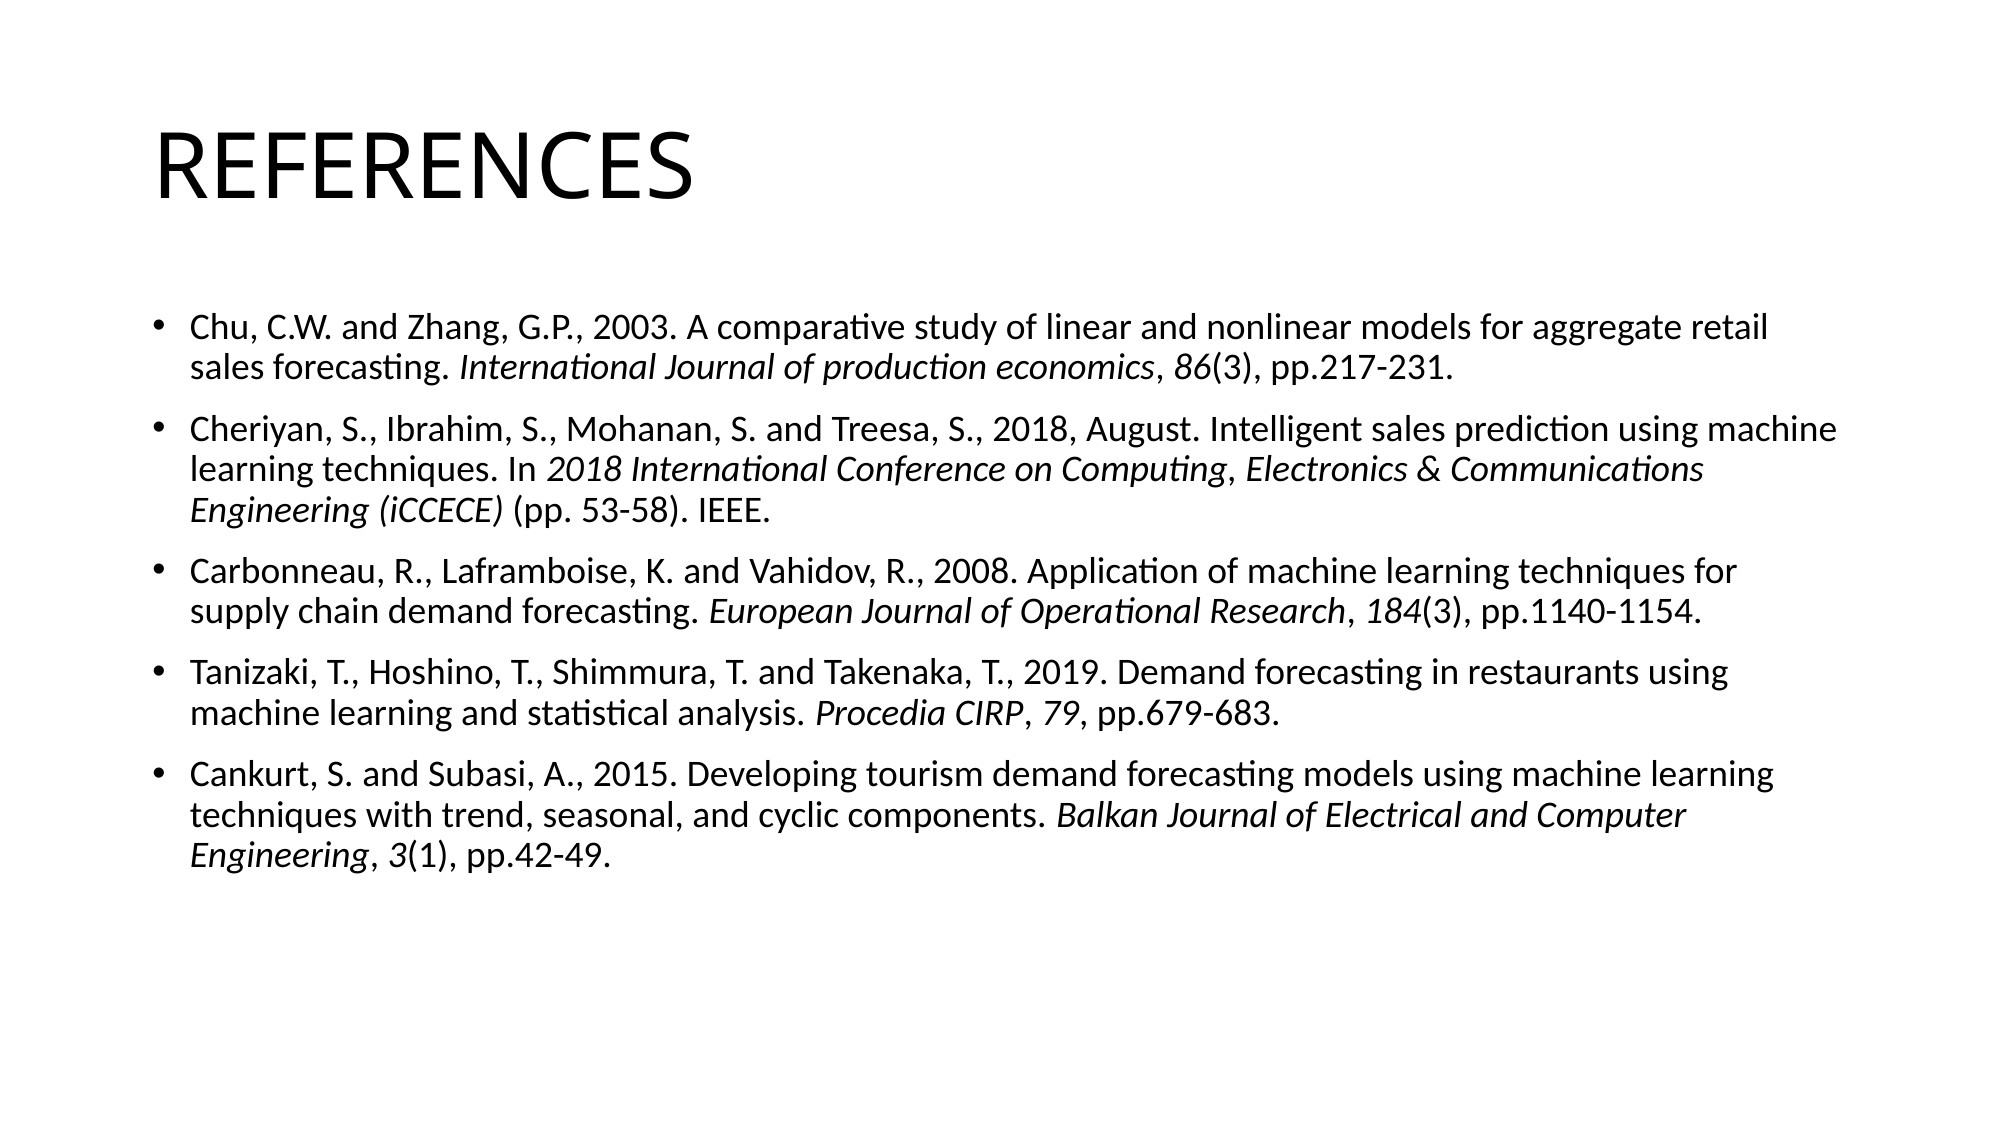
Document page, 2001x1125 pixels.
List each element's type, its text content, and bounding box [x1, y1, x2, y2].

list Chu, C.W. and Zhang, G.P., 2003. A comparative study of linear and nonlinear models for aggregate retail sales forecasting. International Journal of production economics, 86(3), pp.217-231. Cheriyan, S., Ibrahim, S., Mohanan, S. and Treesa, S., 2018, August. Intelligent sales prediction using machine learning techniques. In 2018 International Conference on Computing, Electronics & Communications Engineering (iCCECE) (pp. 53-58). IEEE. Carbonneau, R., Laframboise, K. and Vahidov, R., 2008. Application of machine learning techniques for supply chain demand forecasting. European Journal of Operational Research, 184(3), pp.1140-1154. Tanizaki, T., Hoshino, T., Shimmura, T. and Takenaka, T., 2019. Demand forecasting in restaurants using machine learning and statistical analysis. Procedia CIRP, 79, pp.679-683. Cankurt, S. and Subasi, A., 2015. Developing tourism demand forecasting models using machine learning techniques with trend, seasonal, and cyclic components. Balkan Journal of Electrical and Computer Engineering, 3(1), pp.42-49. [137, 299, 1863, 1014]
title REFERENCES [137, 59, 1863, 278]
